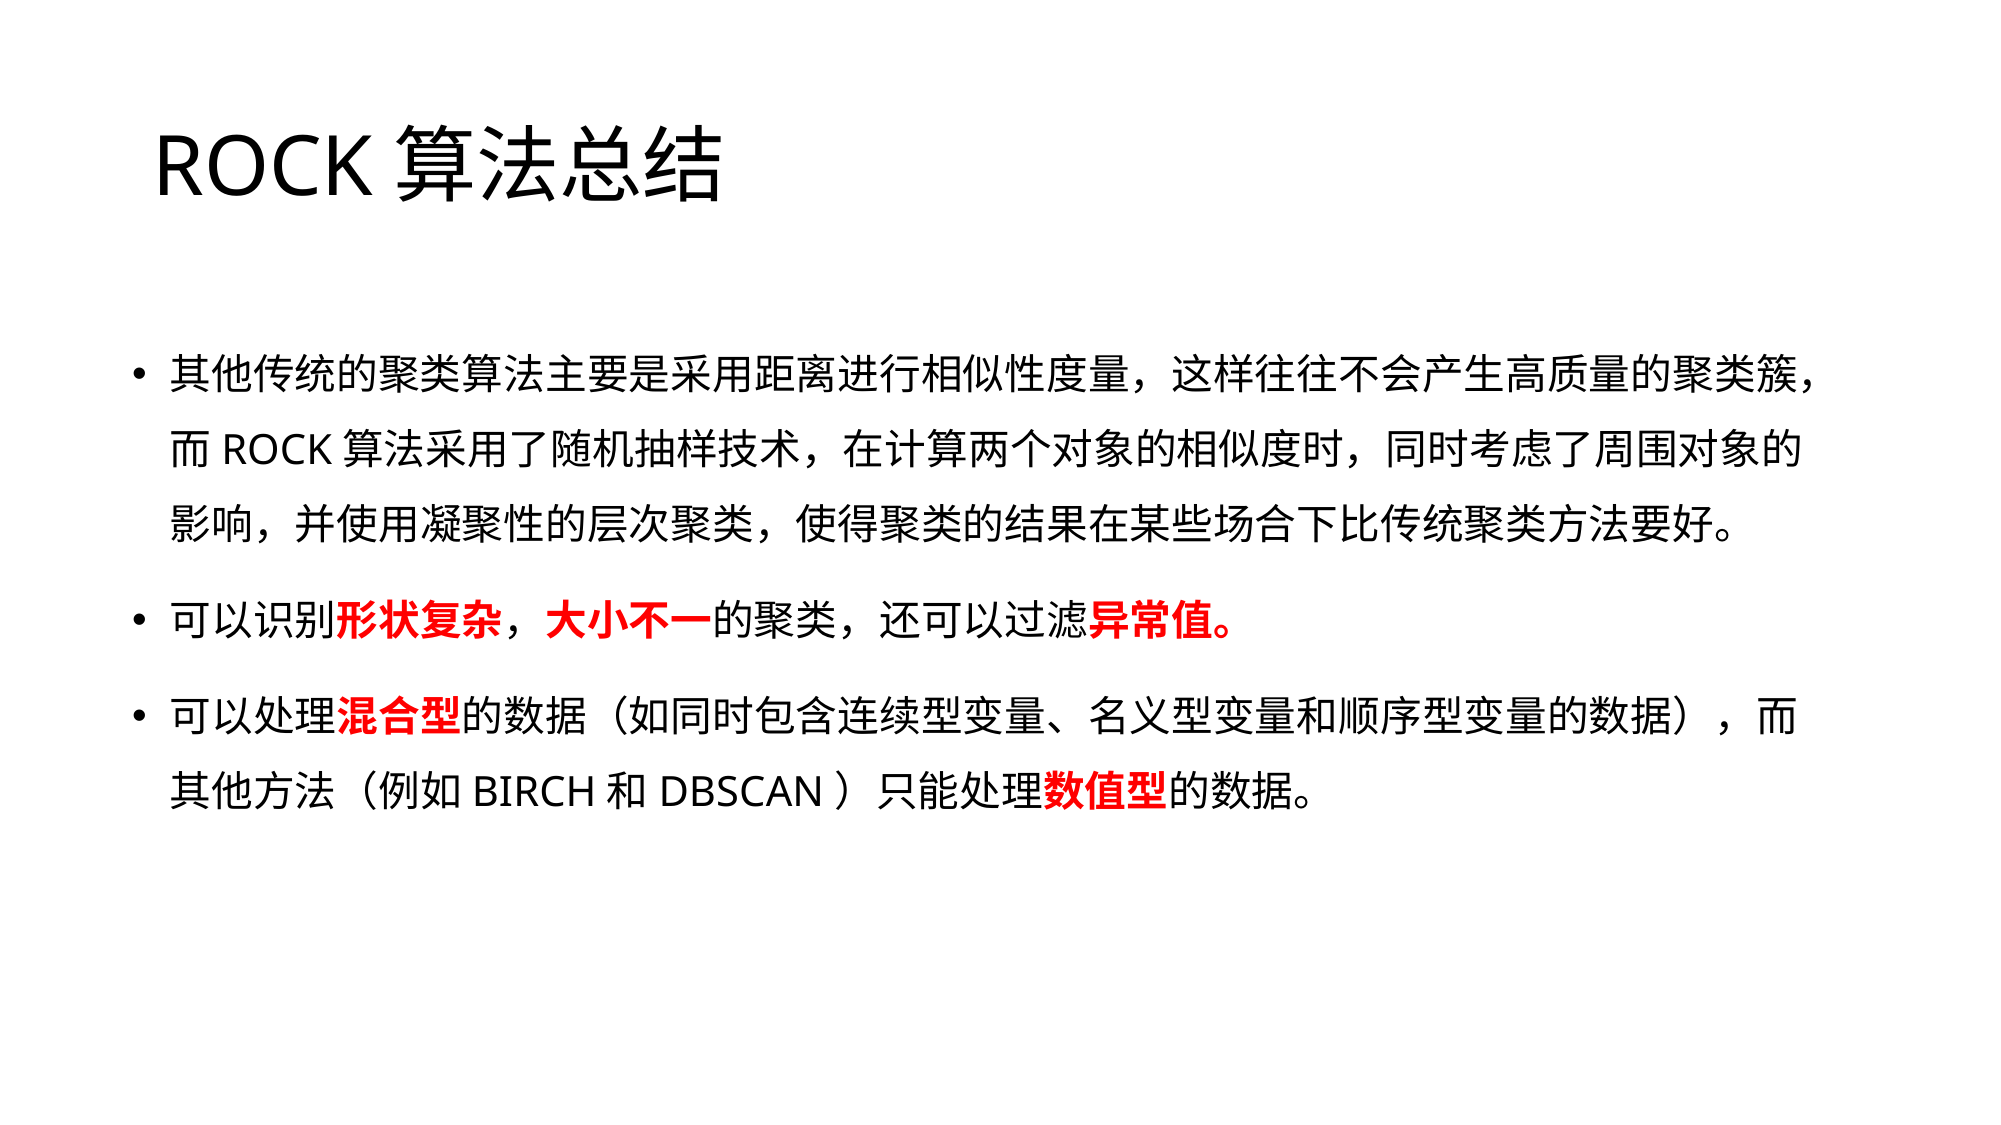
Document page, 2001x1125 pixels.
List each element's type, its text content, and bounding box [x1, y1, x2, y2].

title ROCK算法总结 [137, 59, 1863, 278]
list 其他传统的聚类算法主要是采用距离进行相似性度量，这样往往不会产生高质量的聚类簇，而ROCK算法采用了随机抽样技术，在计算两个对象的相似度时，同时考虑了周围对象的影响，并使用凝聚性的层次聚类，使得聚类的结果在某些场合下比传统聚类方法要好。 可以识别形状复杂，大小不一的聚类，还可以过滤异常值。 可以处理混合型的数据（如同时包含连续型变量、名义型变量和顺序型变量的数据），而其他方法（例如BIRCH和DBSCAN）只能处理数值型的数据。 [117, 315, 1843, 1029]
